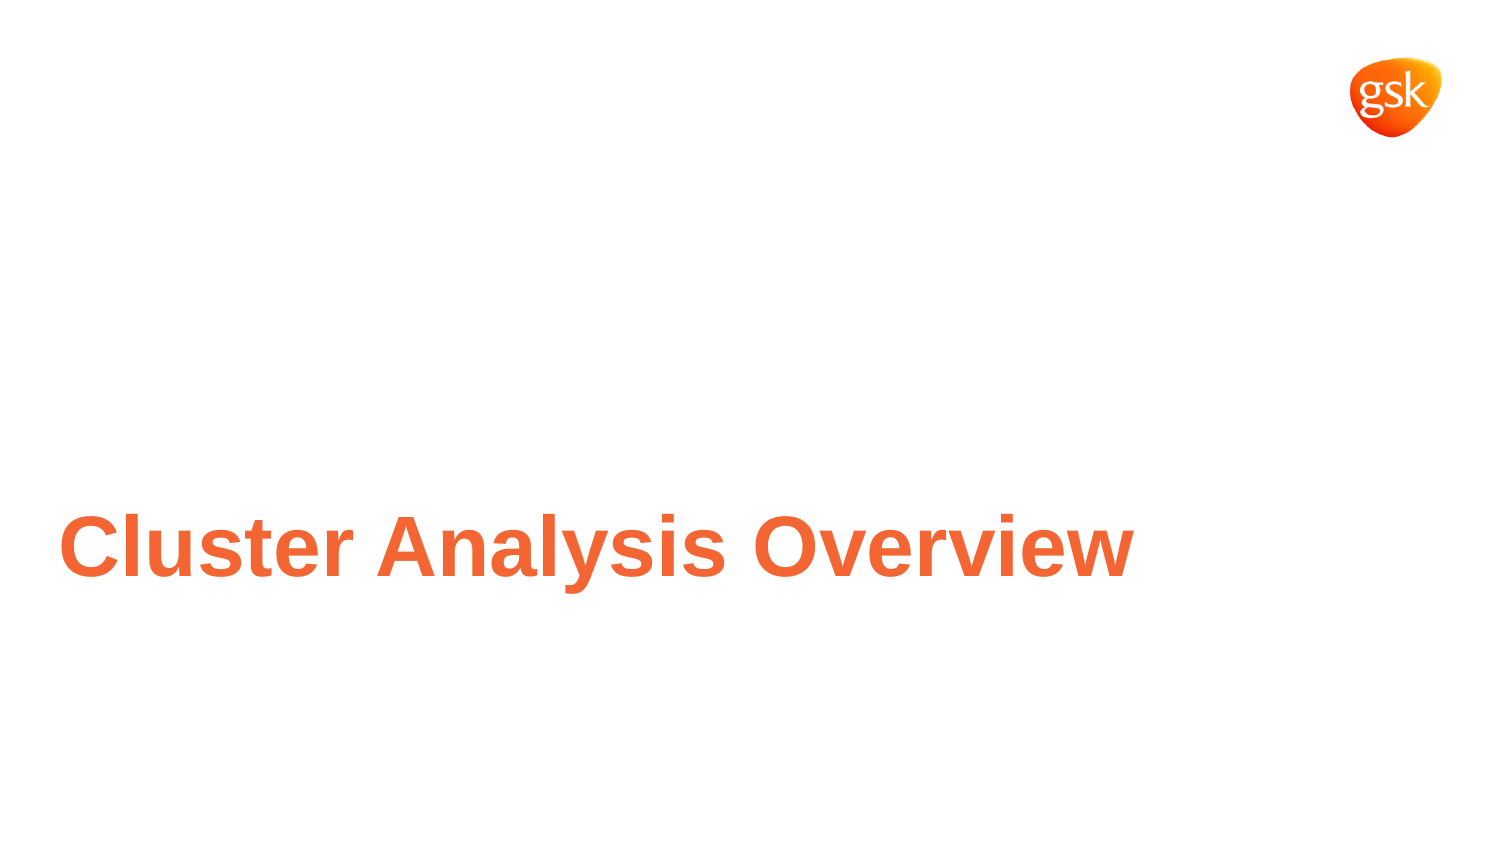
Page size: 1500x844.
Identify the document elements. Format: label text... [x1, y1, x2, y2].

picture [1333, 38, 1457, 157]
list Cluster Analysis Overview [59, 495, 1404, 601]
